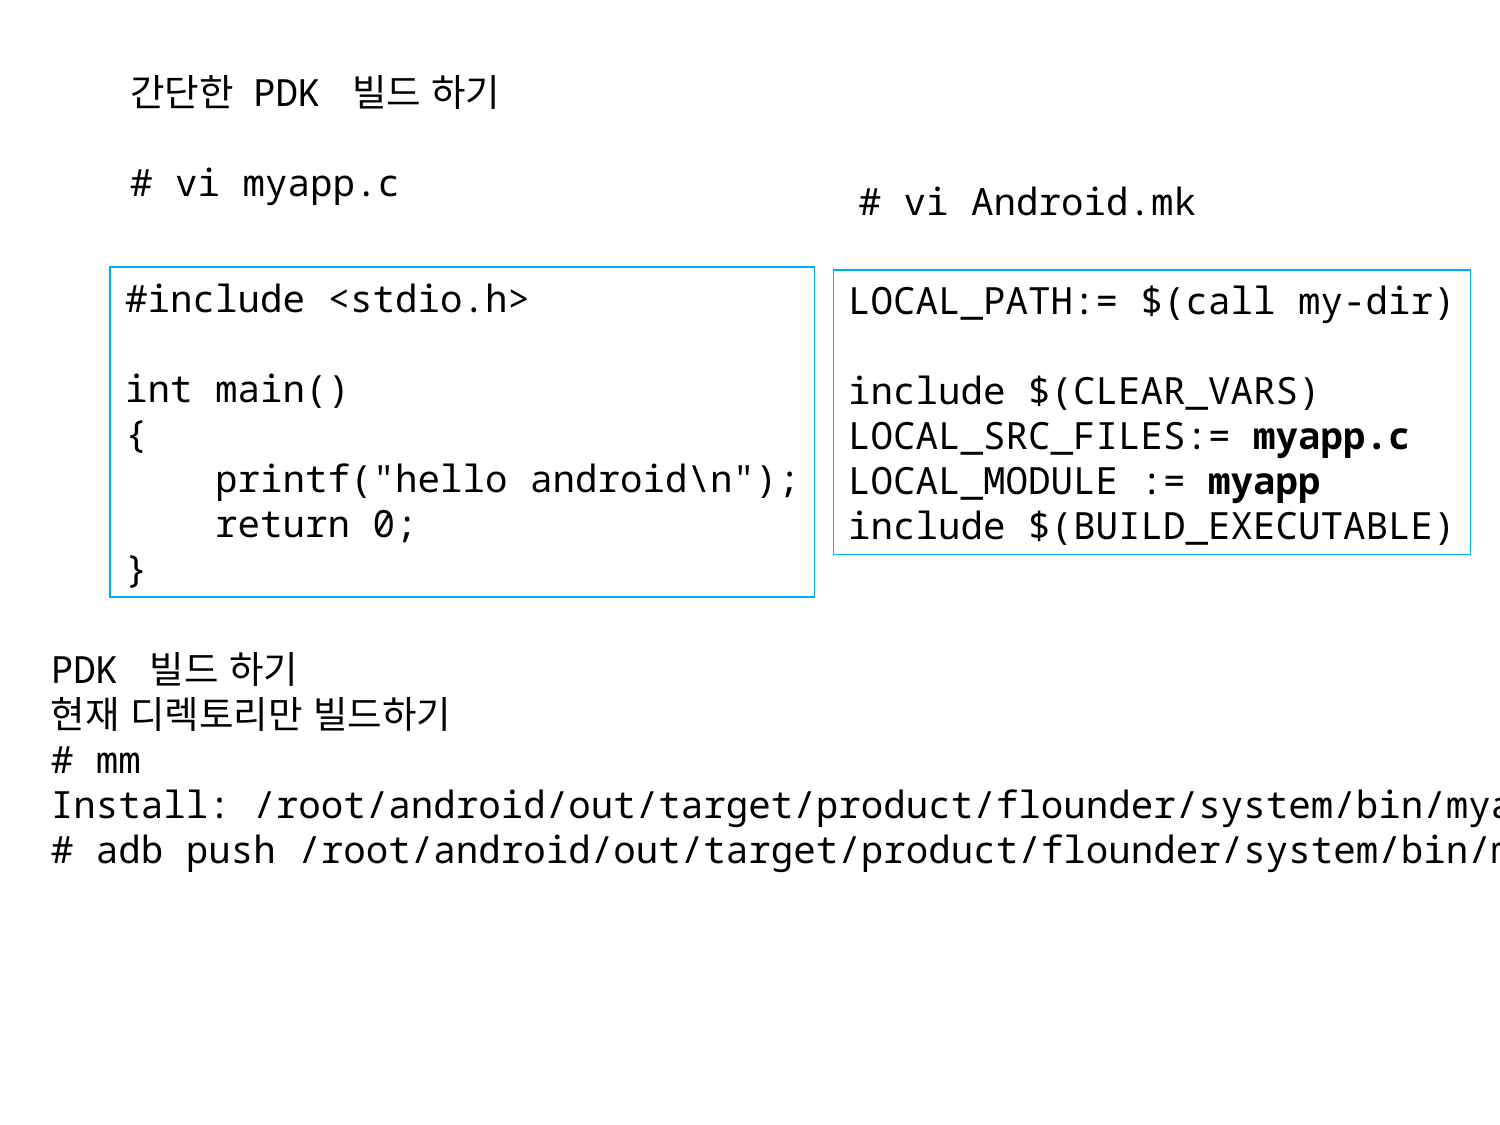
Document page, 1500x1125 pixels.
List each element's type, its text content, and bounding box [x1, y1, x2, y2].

text_box 간단한 PDK 빌드 하기 # vi myapp.c [115, 61, 527, 212]
text_box PDK 빌드 하기 현재 디렉토리만 빌드하기 # mm Install: /root/android/out/target/product/flounder/system/bin/myapp # adb push /root/android/out/target/product/flounder/system/bin/myapp /data [36, 639, 1500, 879]
text_box # vi Android.mk [843, 125, 1211, 231]
text_box #include <stdio.h> int main() { printf("hello android\n"); return 0; } [110, 267, 815, 597]
text_box LOCAL_PATH:= $(call my-dir) include $(CLEAR_VARS) LOCAL_SRC_FILES:= myapp.c LOCAL_MODULE := myapp include $(BUILD_EXECUTABLE) [833, 270, 1471, 555]
